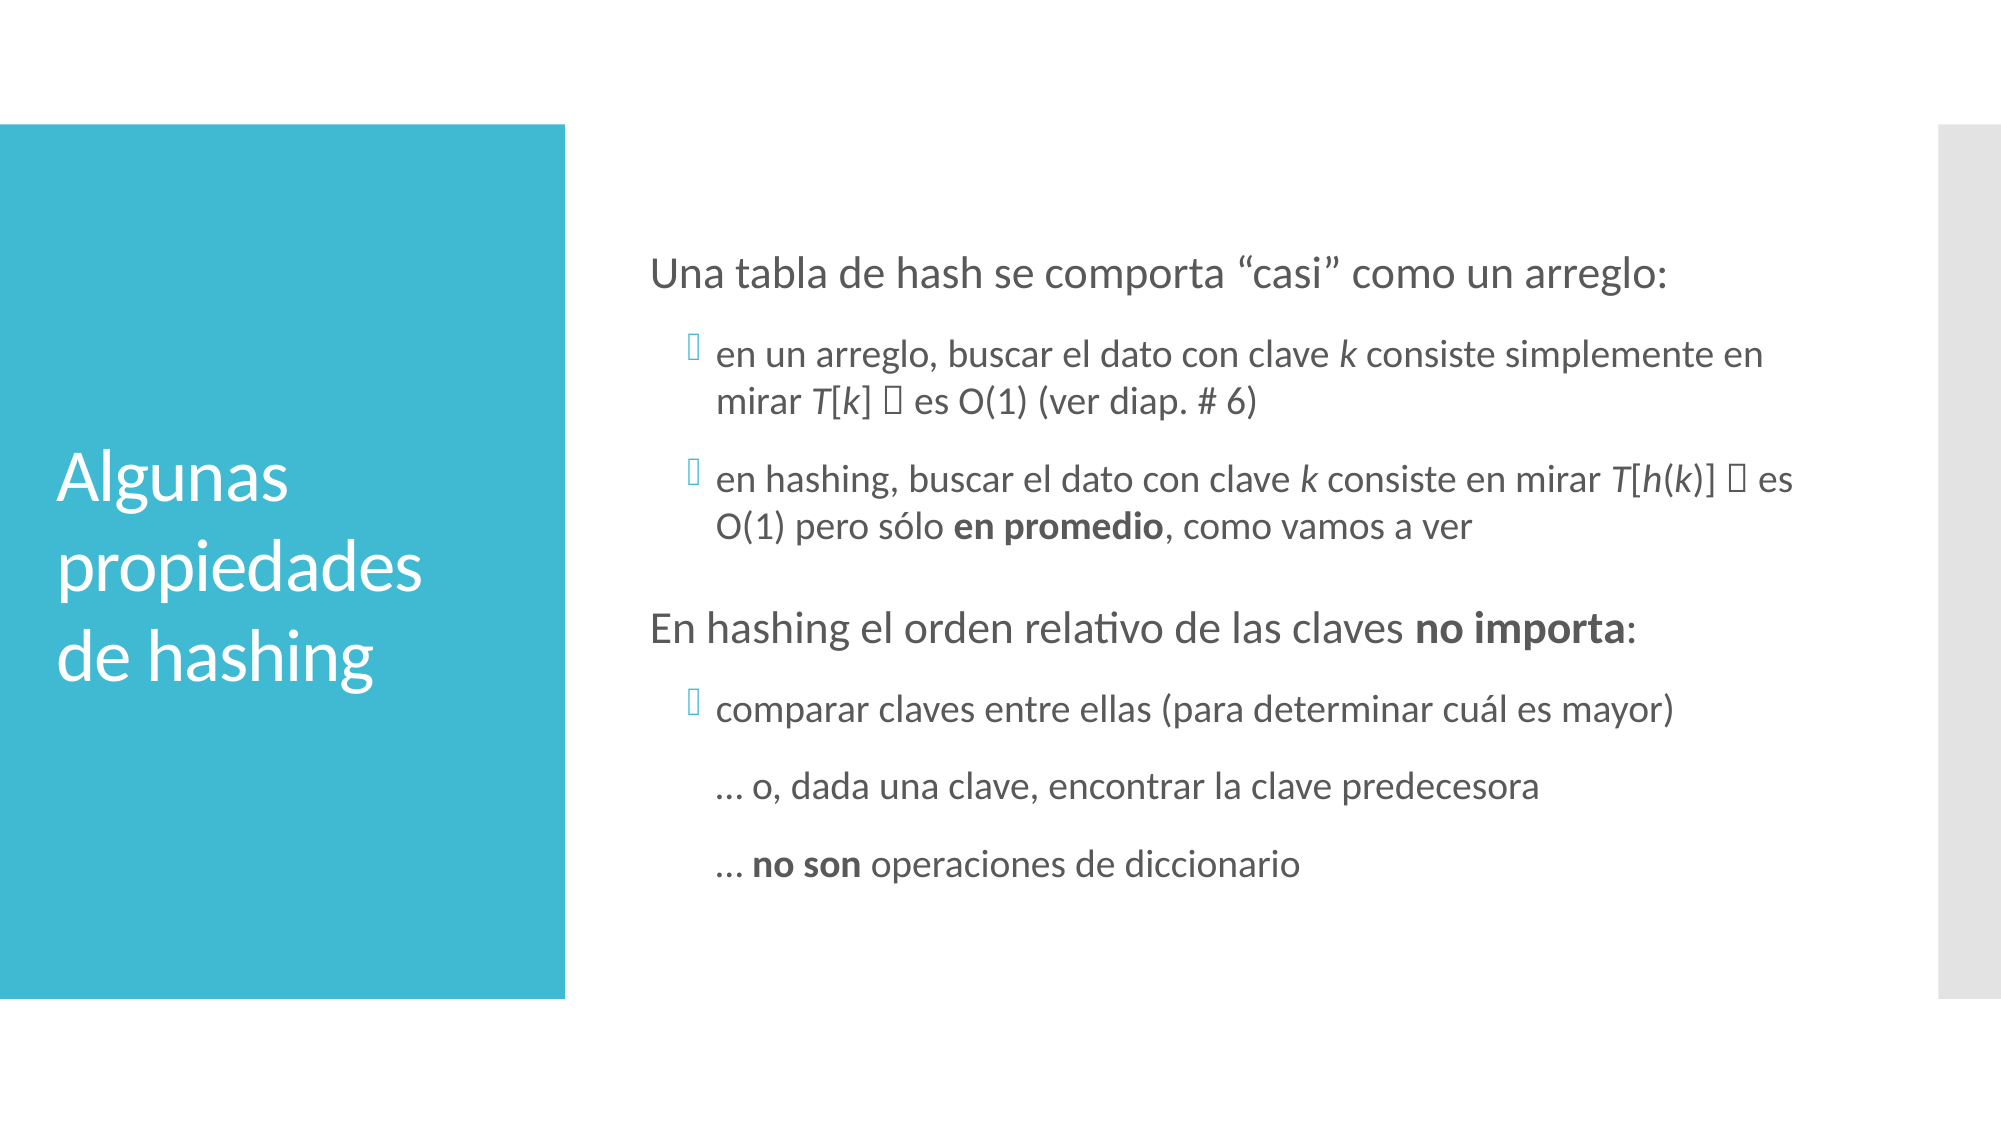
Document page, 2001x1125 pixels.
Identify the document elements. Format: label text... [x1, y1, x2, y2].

list Una tabla de hash se comporta “casi” como un arreglo: en un arreglo, buscar el dato con clave k consiste simplemente en mirar T[k]  es O(1) (ver diap. # 6) en hashing, buscar el dato con clave k consiste en mirar T[h(k)]  es O(1) pero sólo en promedio, como vamos a ver En hashing el orden relativo de las claves no importa: comparar claves entre ellas (para determinar cuál es mayor) … o, dada una clave, encontrar la clave predecesora … no son operaciones de diccionario [634, 38, 1835, 1089]
title Algunas propiedades de hashing [41, 184, 525, 940]
